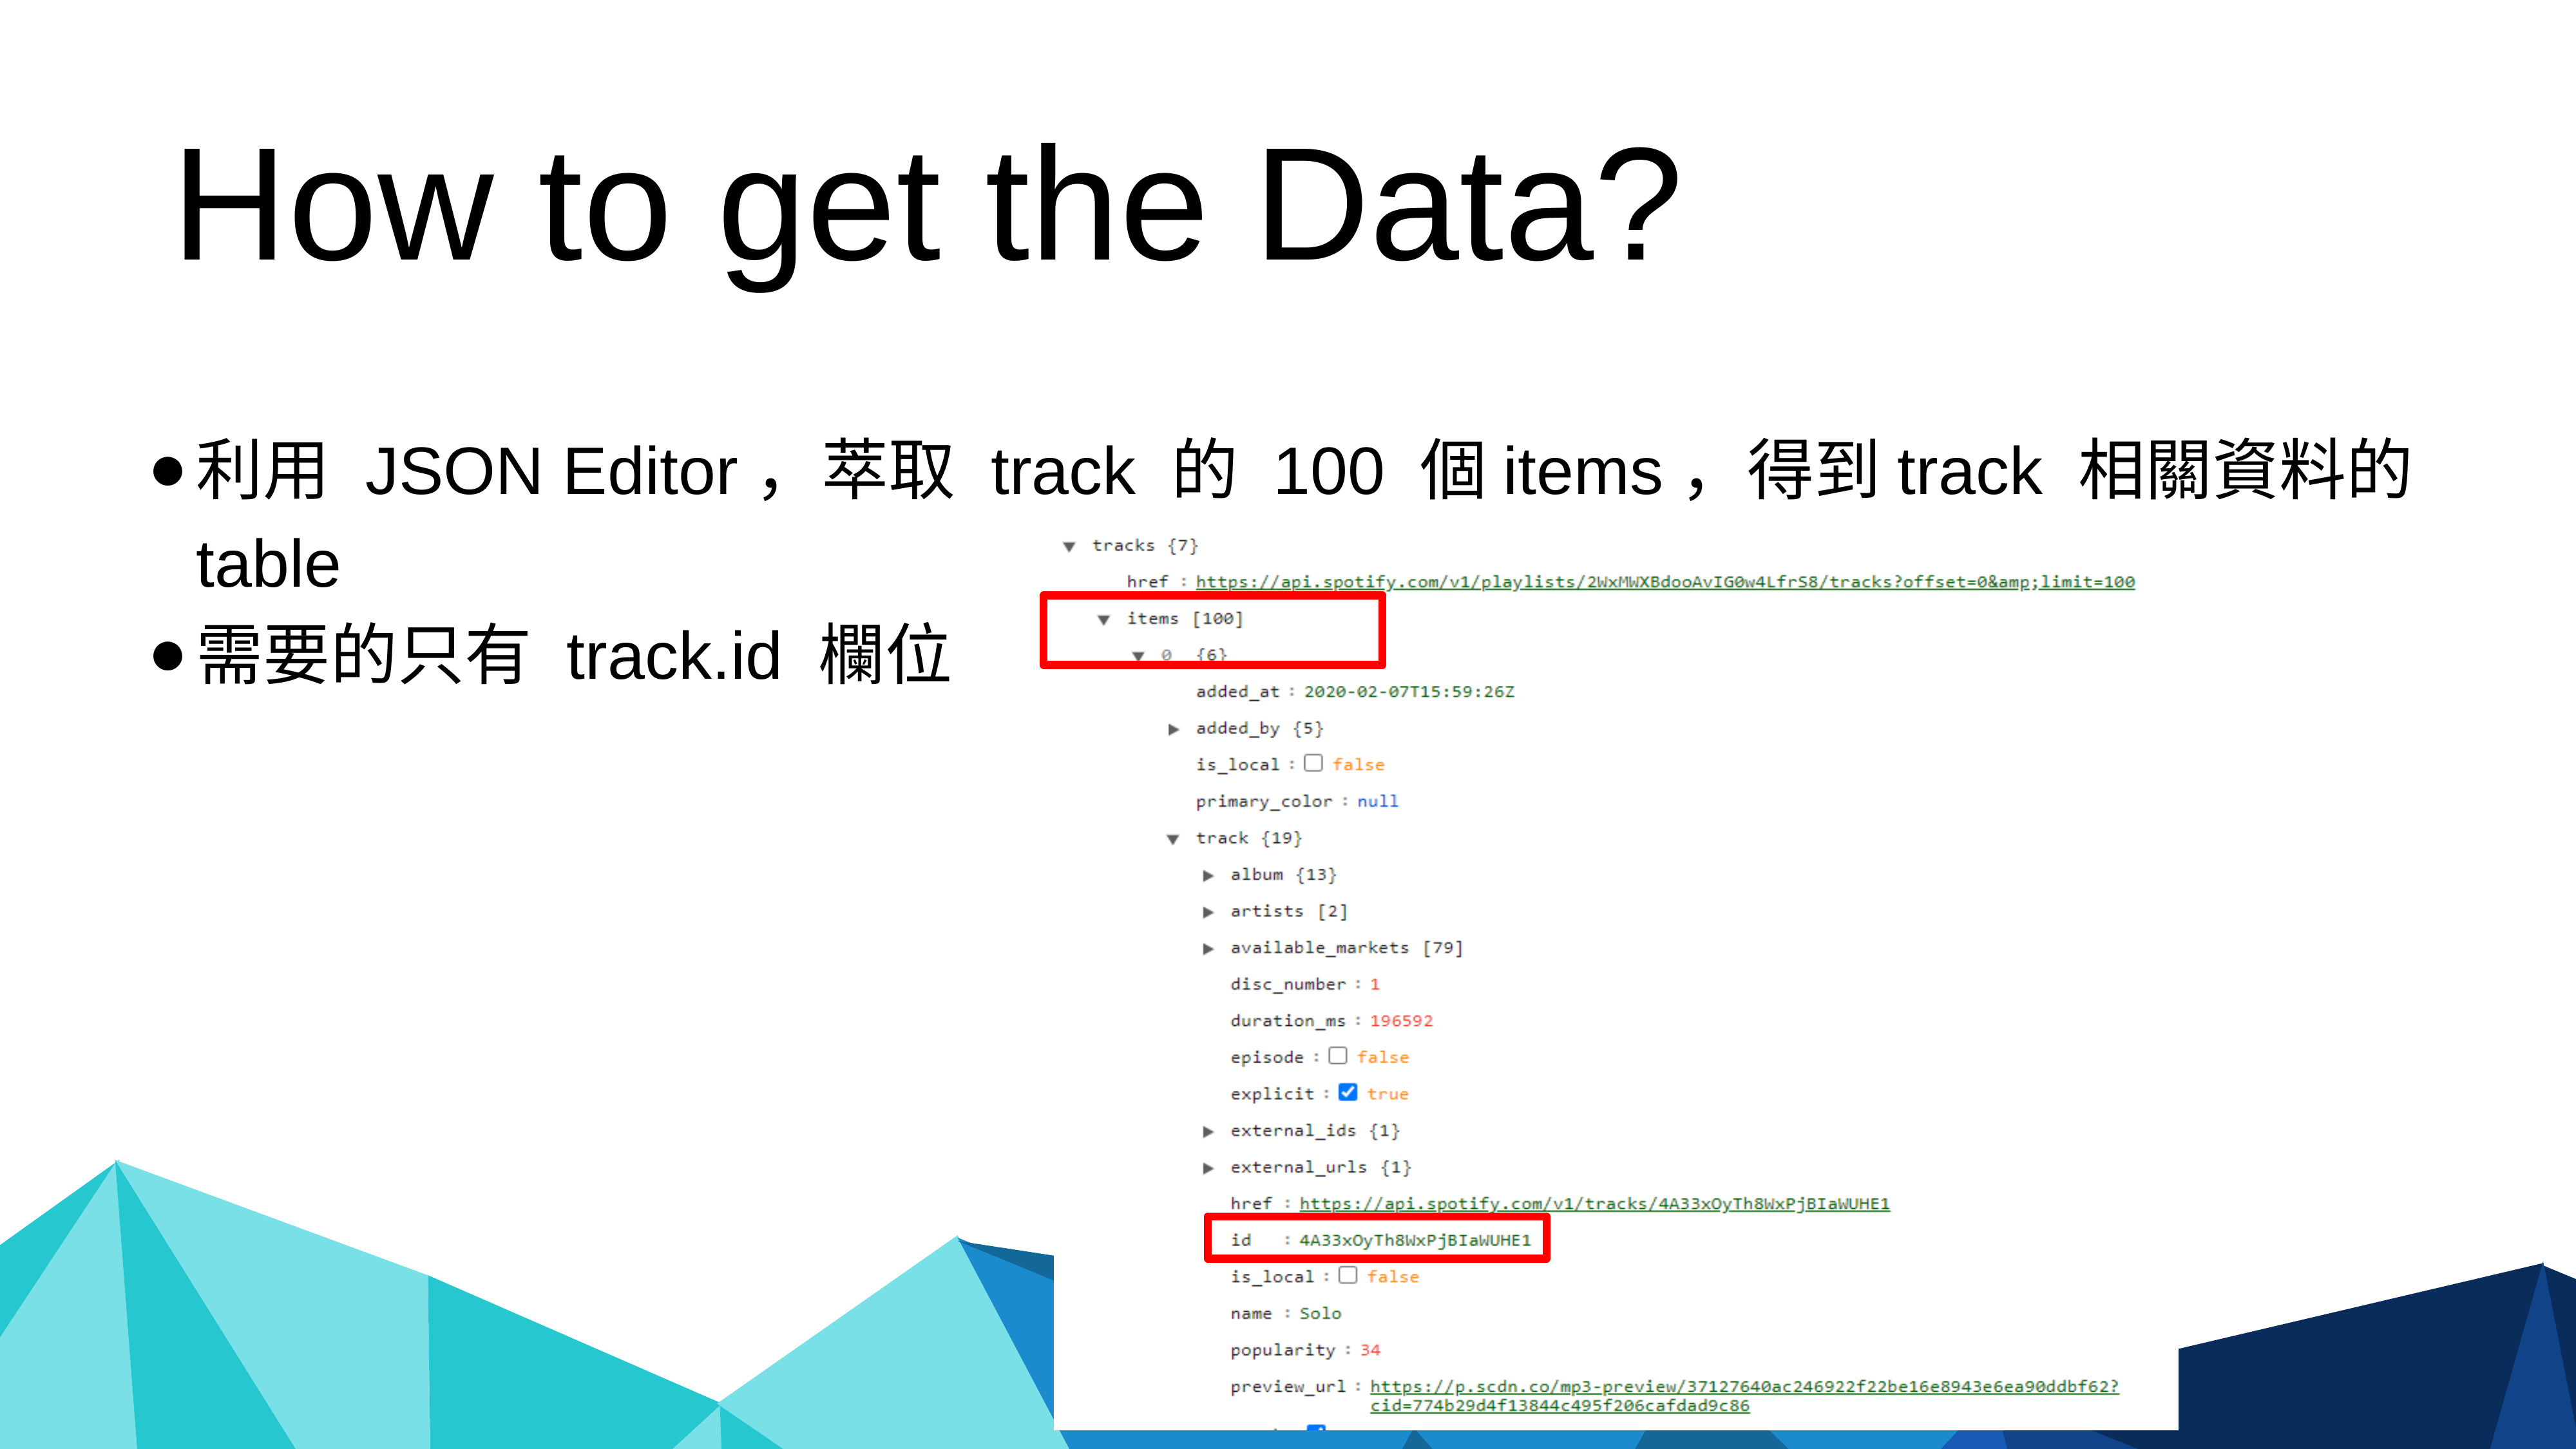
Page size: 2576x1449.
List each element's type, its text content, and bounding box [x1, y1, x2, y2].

text_box [146, 73, 2458, 311]
text_box 利用 JSON Editor，萃取 track 的 100 個items，得到track 相關資料的table 需要的只有 track.id 欄位 [138, 405, 2450, 1298]
text_box How to get the Data? [162, 89, 2474, 327]
picture [1054, 528, 2179, 1430]
text_box [1044, 595, 1051, 665]
